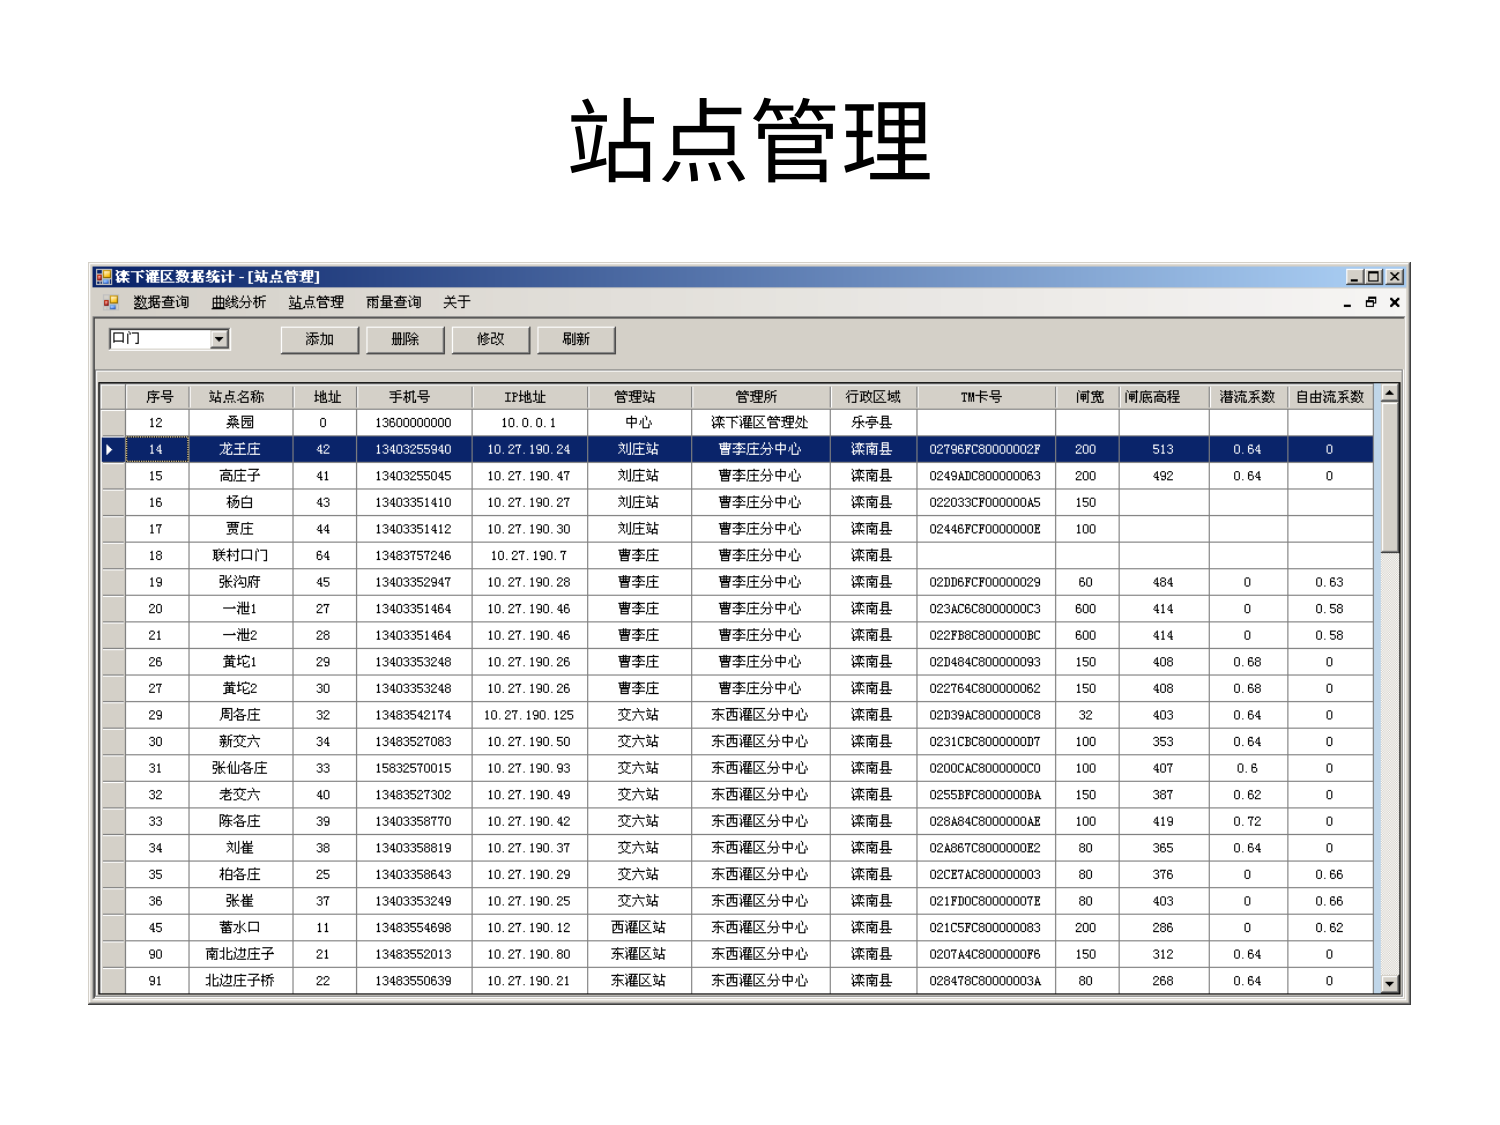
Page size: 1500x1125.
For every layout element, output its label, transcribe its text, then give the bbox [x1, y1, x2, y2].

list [88, 262, 1412, 1006]
title 站点管理 [75, 45, 1425, 233]
